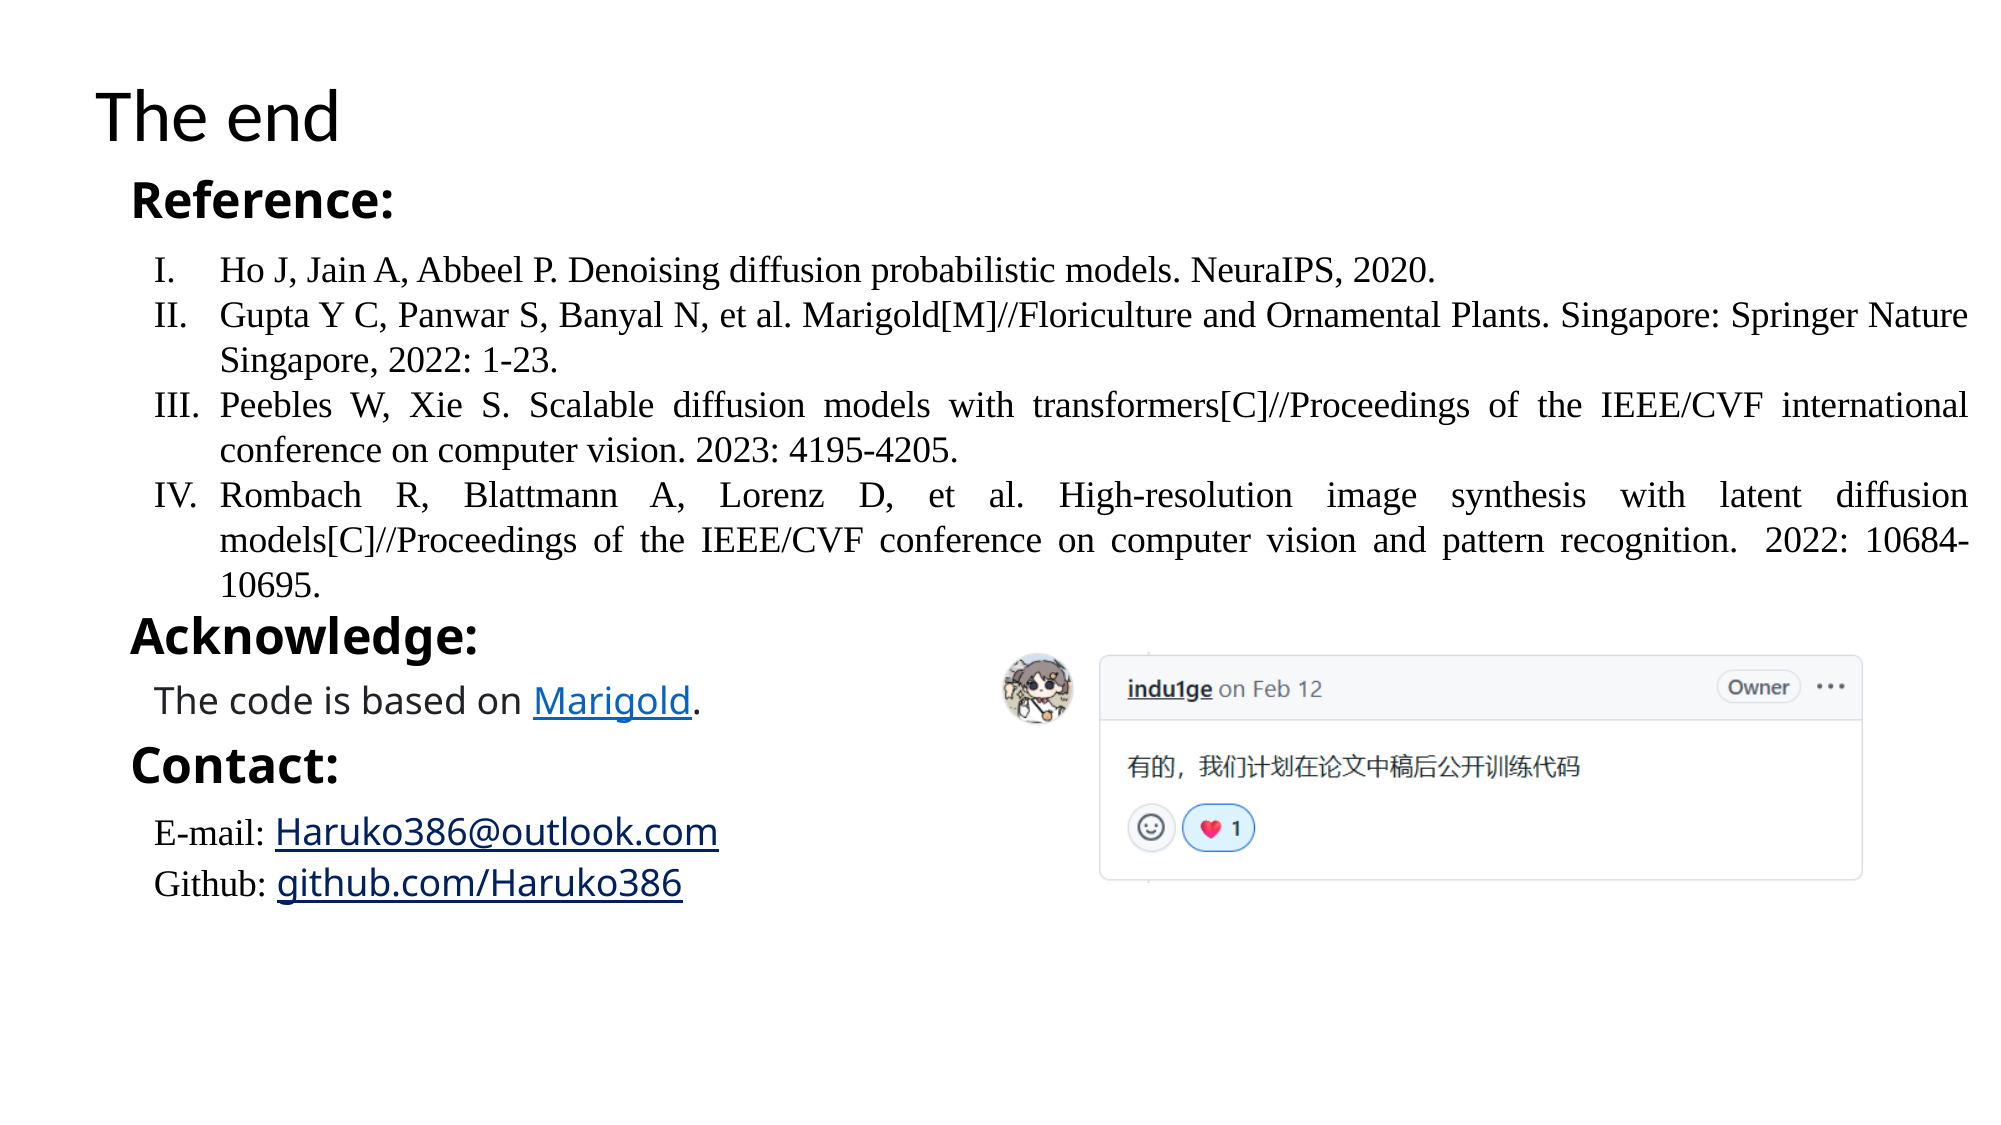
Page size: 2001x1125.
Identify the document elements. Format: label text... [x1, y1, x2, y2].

text_box The end [93, 64, 345, 157]
text_box Contact: [115, 725, 417, 801]
text_box Ho J, Jain A, Abbeel P. Denoising diffusion probabilistic models. NeuraIPS, 2020. Gupta Y C, Panwar S, Banyal N, et al. Marigold[M]//Floriculture and Ornamental Plants. Singapore: Springer Nature Singapore, 2022: 1-23. Peebles W, Xie S. Scalable diffusion models with transformers[C]//Proceedings of the IEEE/CVF international conference on computer vision. 2023: 4195-4205. Rombach R, Blattmann A, Lorenz D, et al. High-resolution image synthesis with latent diffusion models[C]//Proceedings of the IEEE/CVF conference on computer vision and pattern recognition. 2022: 10684-10695. [139, 237, 1985, 612]
text_box Acknowledge: [115, 596, 1116, 672]
text_box Reference: [115, 161, 417, 237]
picture [999, 652, 1868, 883]
text_box E-mail: Haruko386@outlook.com Github: github.com/Haruko386 [139, 801, 1098, 918]
text_box The code is based on Marigold. [139, 672, 999, 736]
